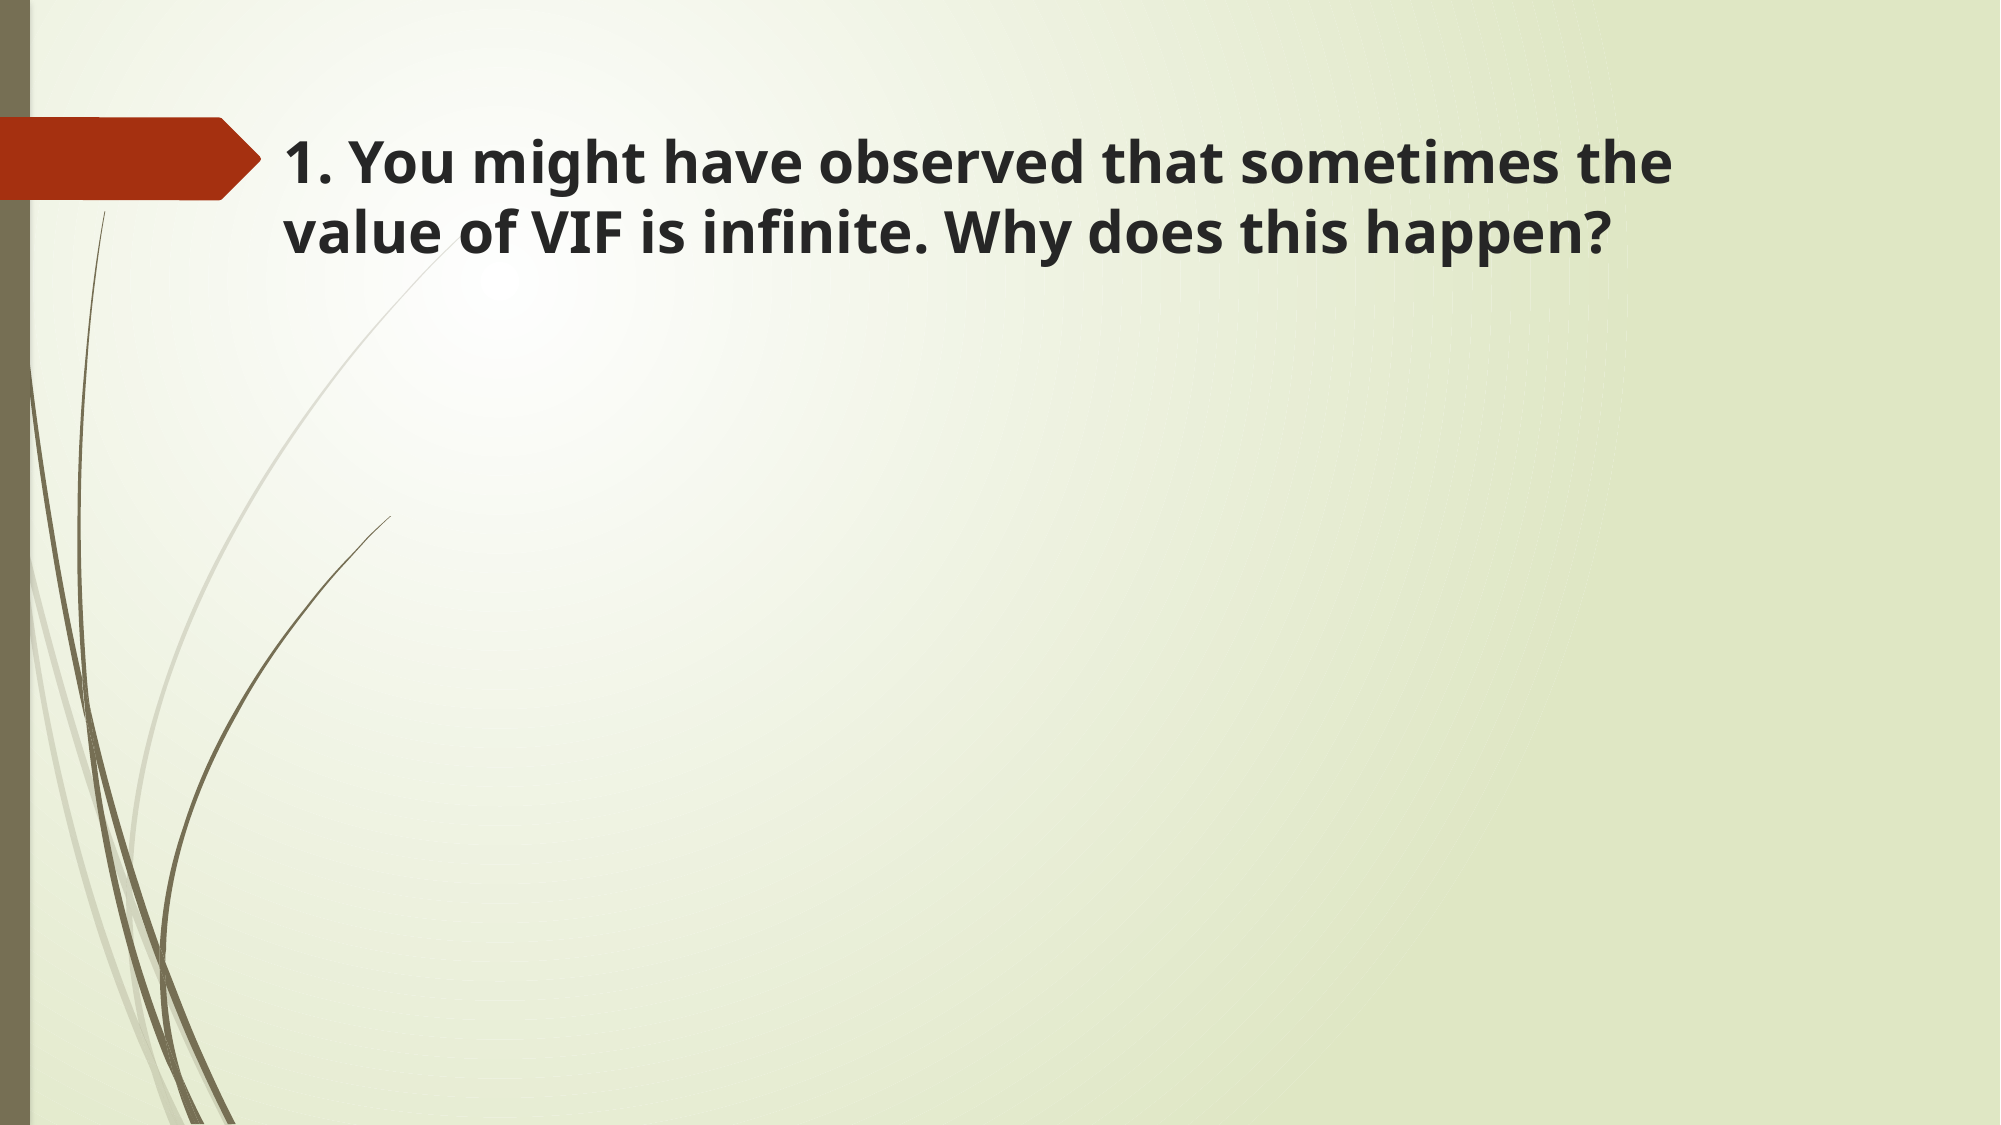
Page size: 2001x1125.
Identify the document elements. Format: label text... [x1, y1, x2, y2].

title 1. You might have observed that sometimes the value of VIF is infinite. Why does this happen? [269, 117, 1746, 275]
